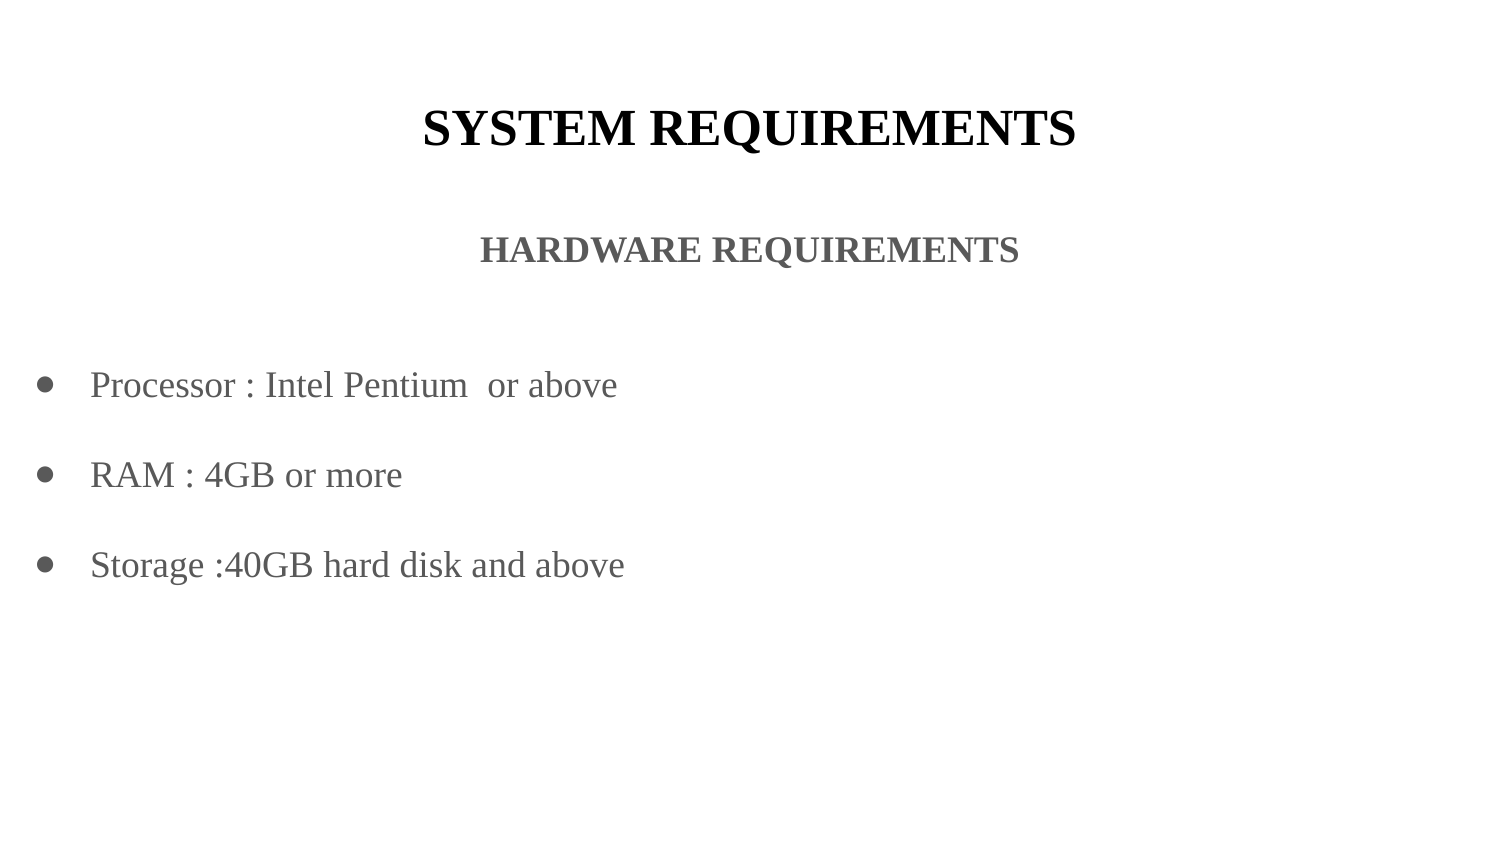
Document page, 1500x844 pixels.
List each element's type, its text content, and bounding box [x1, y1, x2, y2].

subtitle HARDWARE REQUIREMENTS Processor : Intel Pentium or above RAM : 4GB or more Storage :40GB hard disk and above [0, 210, 1500, 804]
title SYSTEM REQUIREMENTS [0, 54, 1500, 171]
